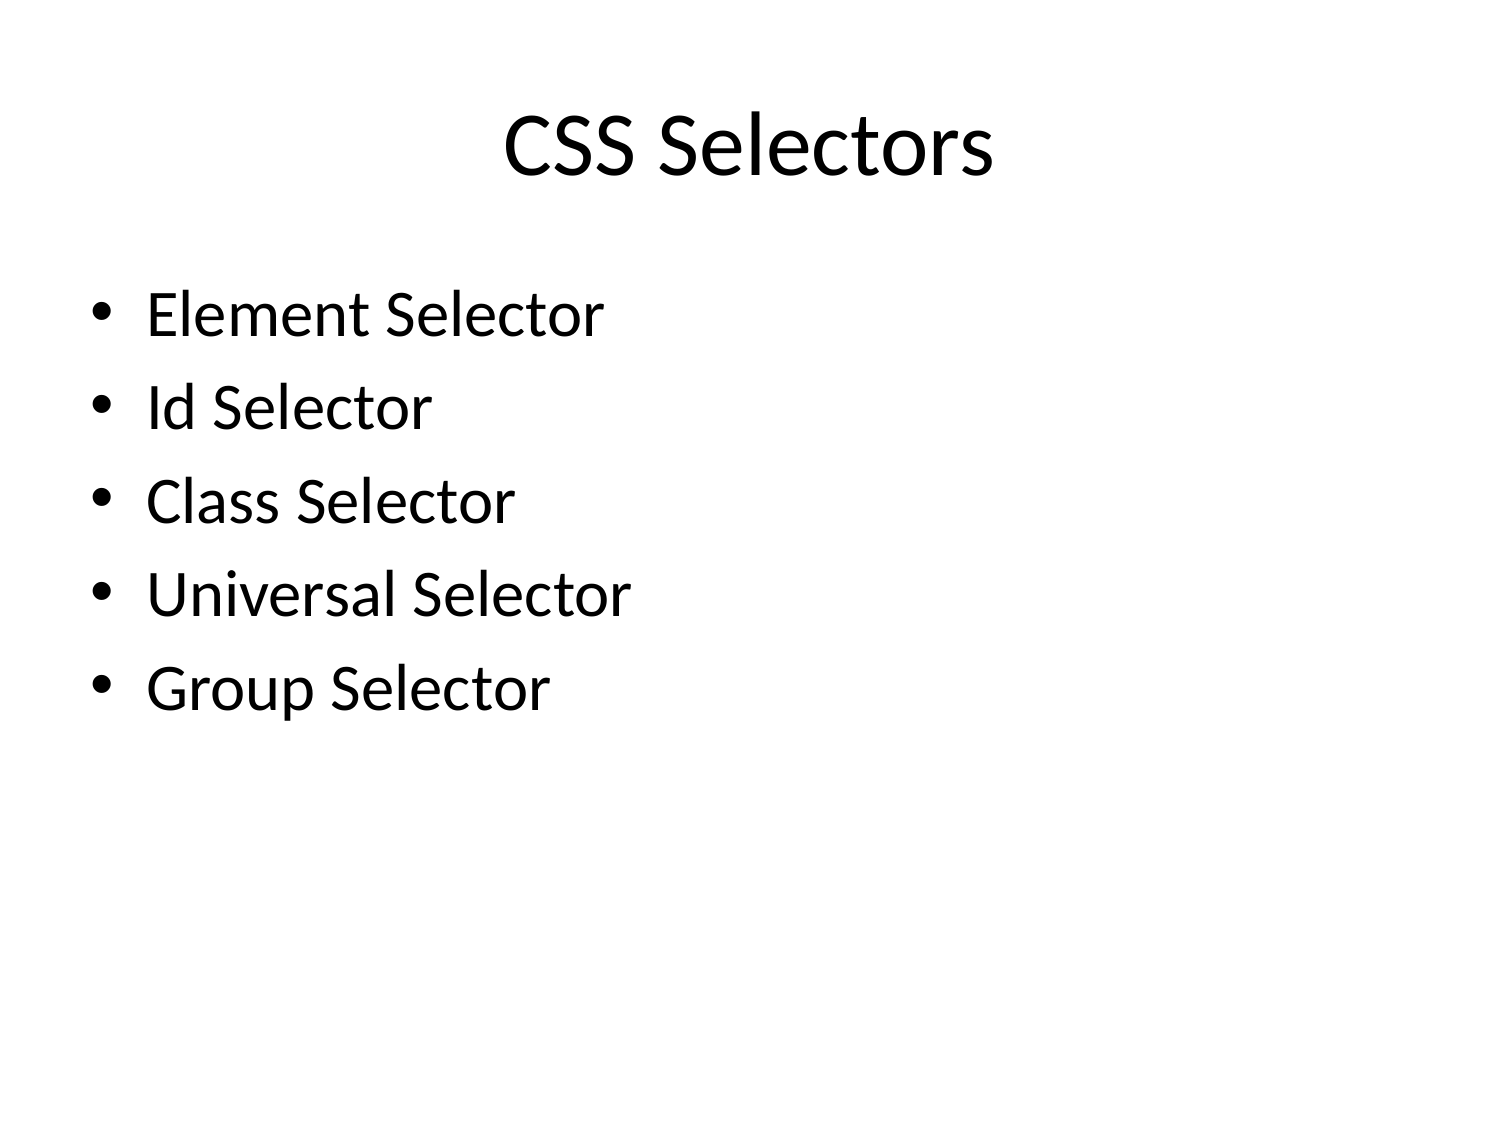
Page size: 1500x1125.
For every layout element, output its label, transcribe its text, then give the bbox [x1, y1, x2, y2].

list Element Selector Id Selector Class Selector Universal Selector Group Selector [75, 262, 1425, 1005]
title CSS Selectors [75, 45, 1425, 233]
